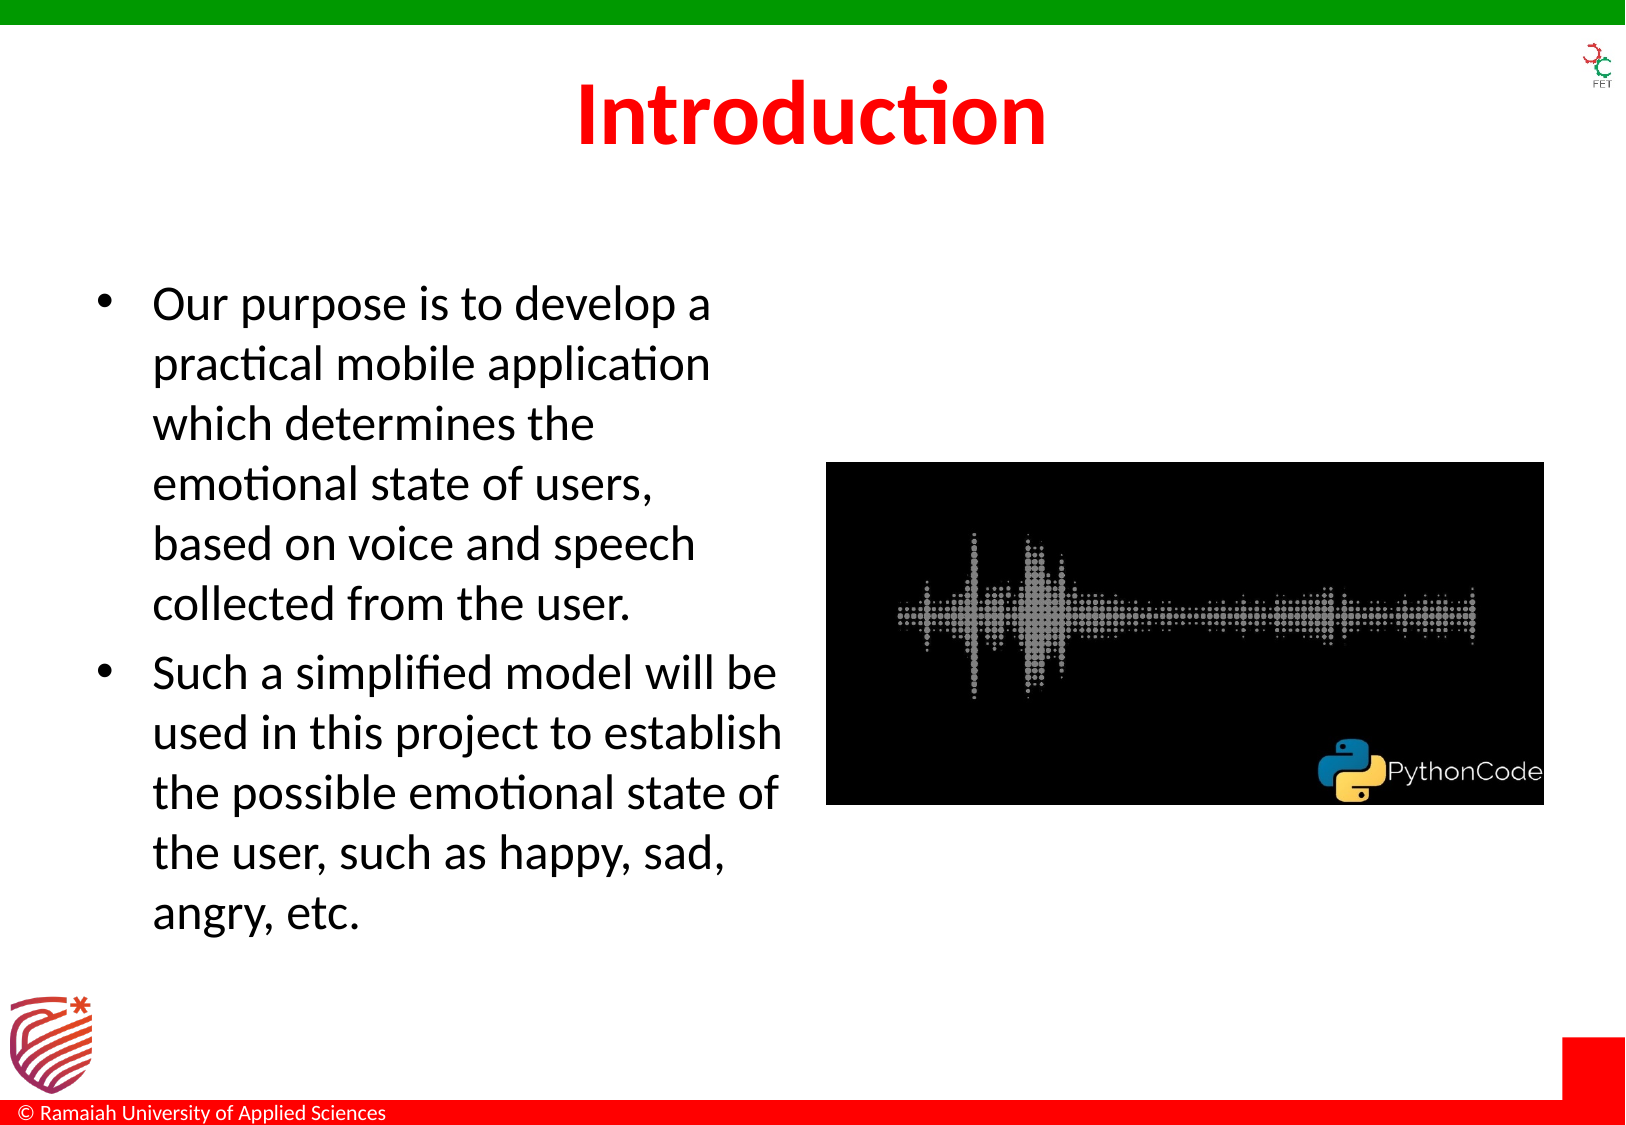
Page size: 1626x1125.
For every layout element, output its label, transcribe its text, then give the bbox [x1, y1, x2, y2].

title Introduction [81, 45, 1544, 233]
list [825, 462, 1544, 805]
picture [1570, 27, 1624, 103]
list Our purpose is to develop a practical mobile application which determines the emotional state of users, based on voice and speech collected from the user. Such a simplified model will be used in this project to establish the possible emotional state of the user, such as happy, sad, angry, etc. [81, 262, 799, 1005]
picture [10, 996, 92, 1094]
